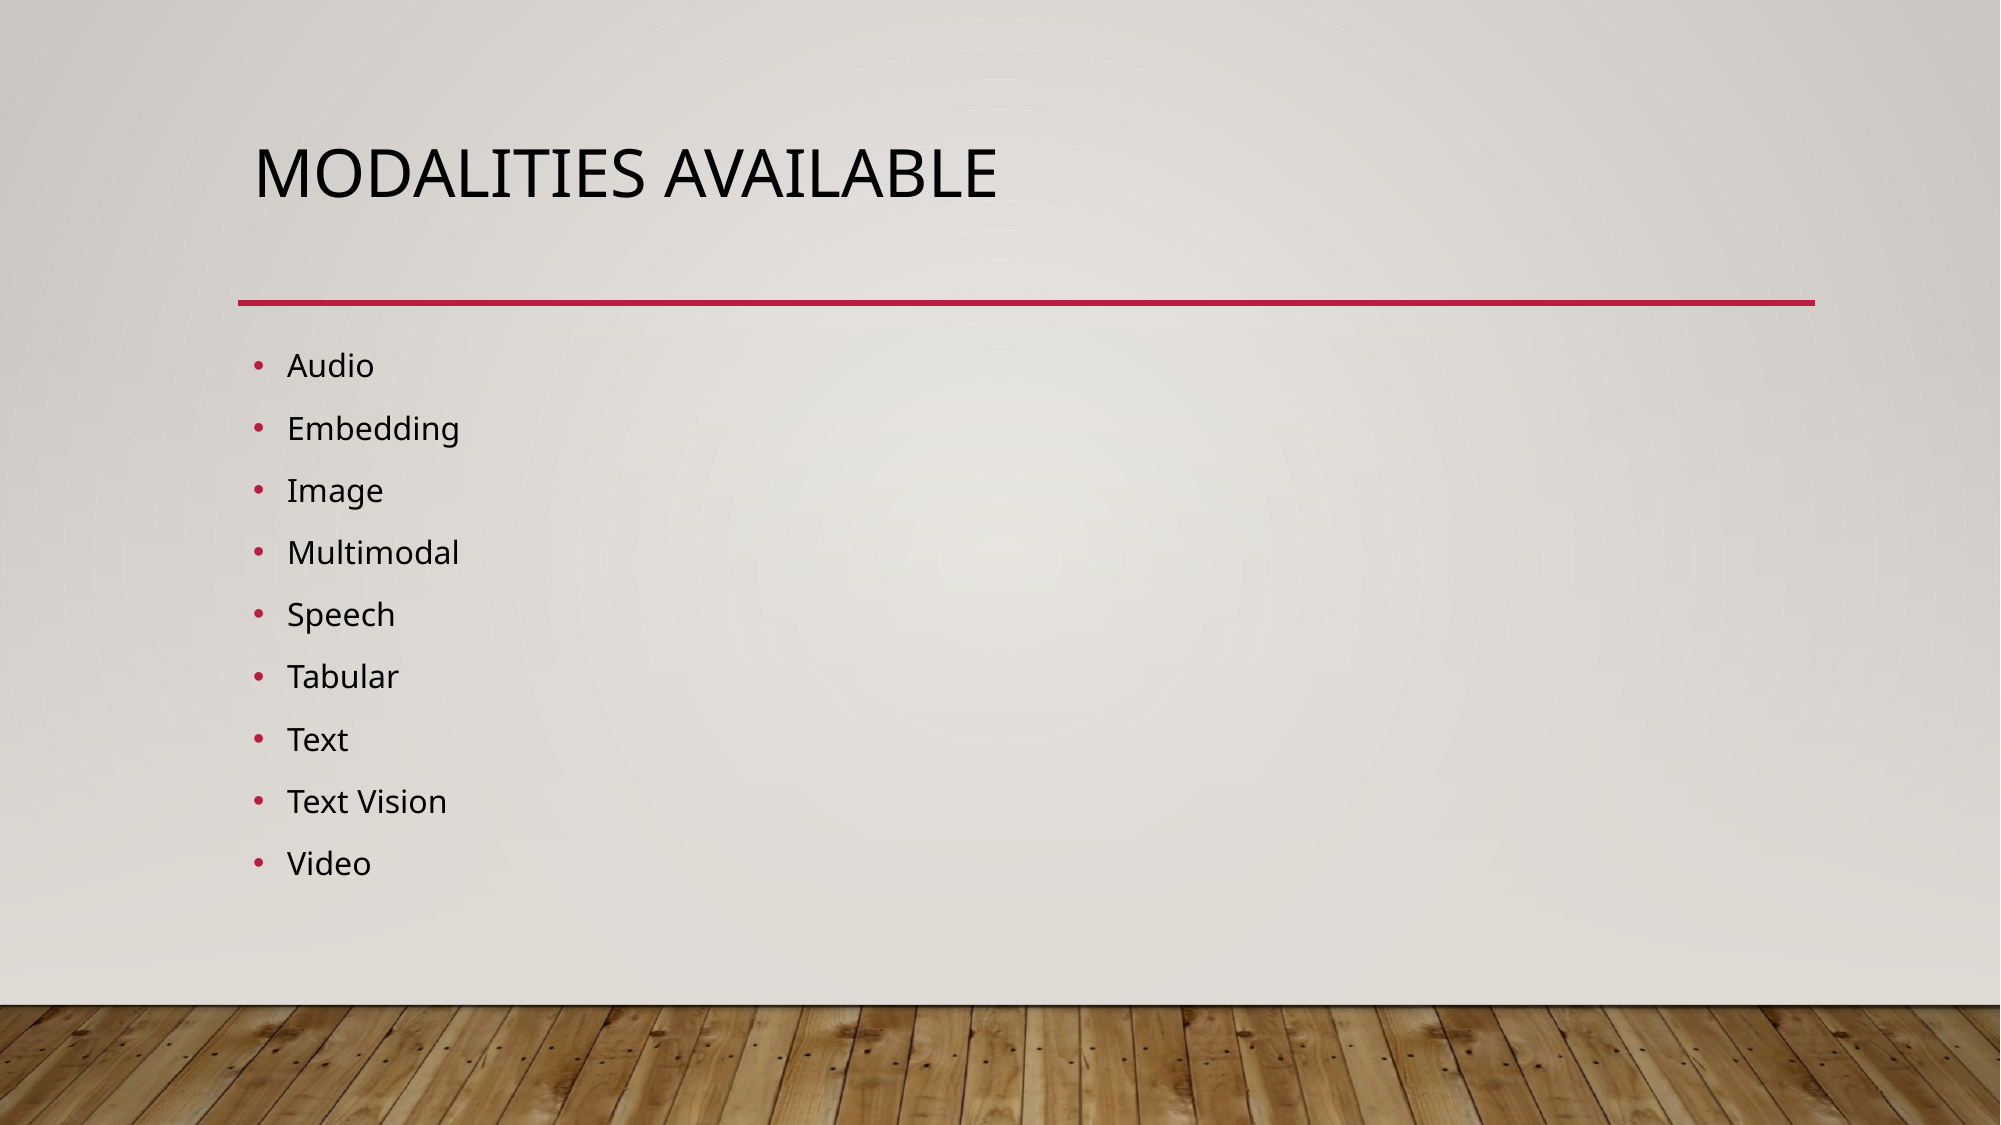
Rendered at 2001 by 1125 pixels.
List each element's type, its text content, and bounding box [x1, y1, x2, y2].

title Modalities AVailable [238, 131, 1814, 305]
picture [0, 1005, 2000, 1125]
list Audio Embedding Image Multimodal Speech Tabular Text Text Vision Video [238, 330, 1814, 897]
